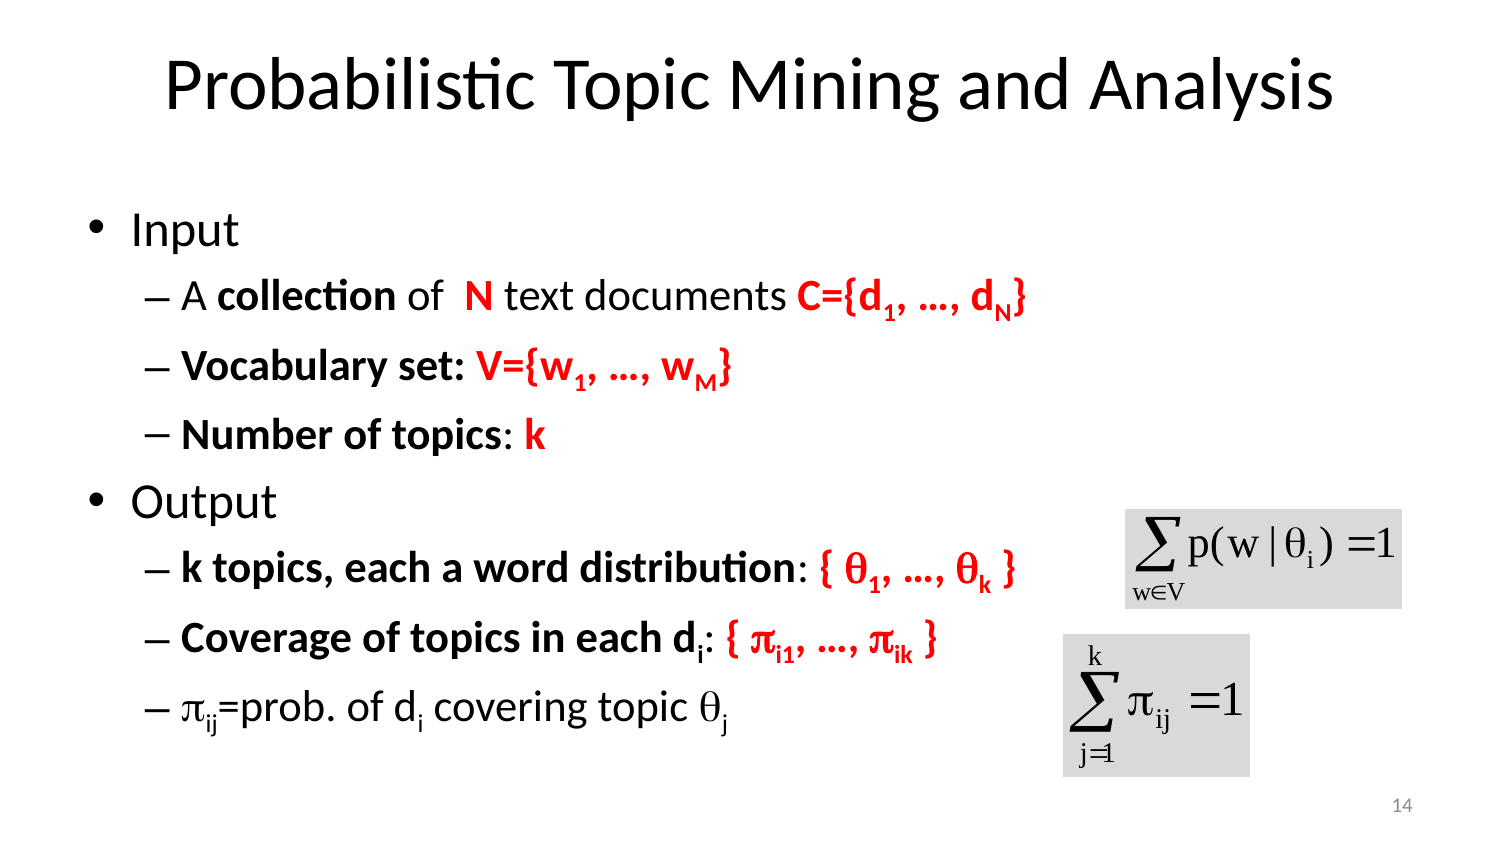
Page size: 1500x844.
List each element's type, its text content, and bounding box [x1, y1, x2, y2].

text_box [1124, 509, 1403, 610]
title Probabilistic Topic Mining and Analysis [75, 9, 1425, 150]
list Input A collection of N text documents C={d1, …, dN} Vocabulary set: V={w1, …, wM} Number of topics: k Output k topics, each a word distribution: { 1, …, k } Coverage of topics in each di: { i1, …, ik } ij=prob. of di covering topic j [75, 190, 1425, 747]
slide_number 14 [1074, 782, 1425, 827]
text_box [1062, 634, 1251, 778]
